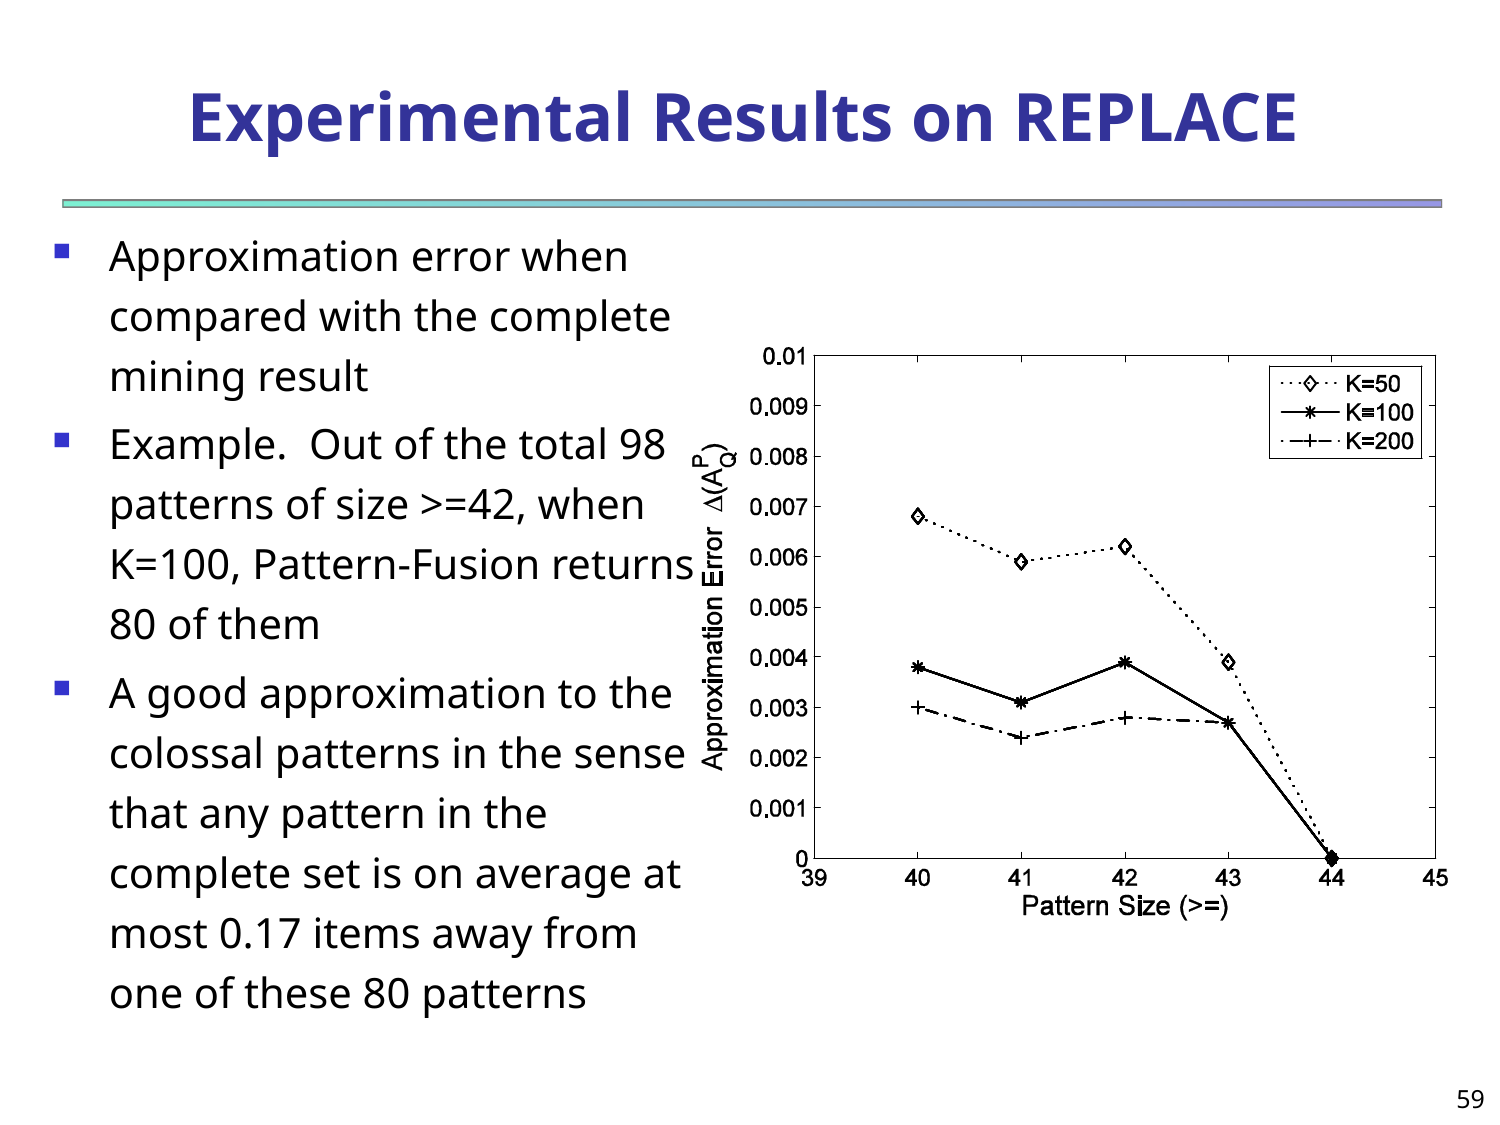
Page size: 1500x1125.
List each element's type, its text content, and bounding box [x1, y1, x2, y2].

list Approximation error when compared with the complete mining result Example. Out of the total 98 patterns of size >=42, when K=100, Pattern-Fusion returns 80 of them A good approximation to the colossal patterns in the sense that any pattern in the complete set is on average at most 0.17 items away from one of these 80 patterns [37, 212, 713, 1063]
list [687, 309, 1500, 927]
slide_number 59 [1187, 1062, 1500, 1125]
title Experimental Results on REPLACE [62, 62, 1425, 163]
